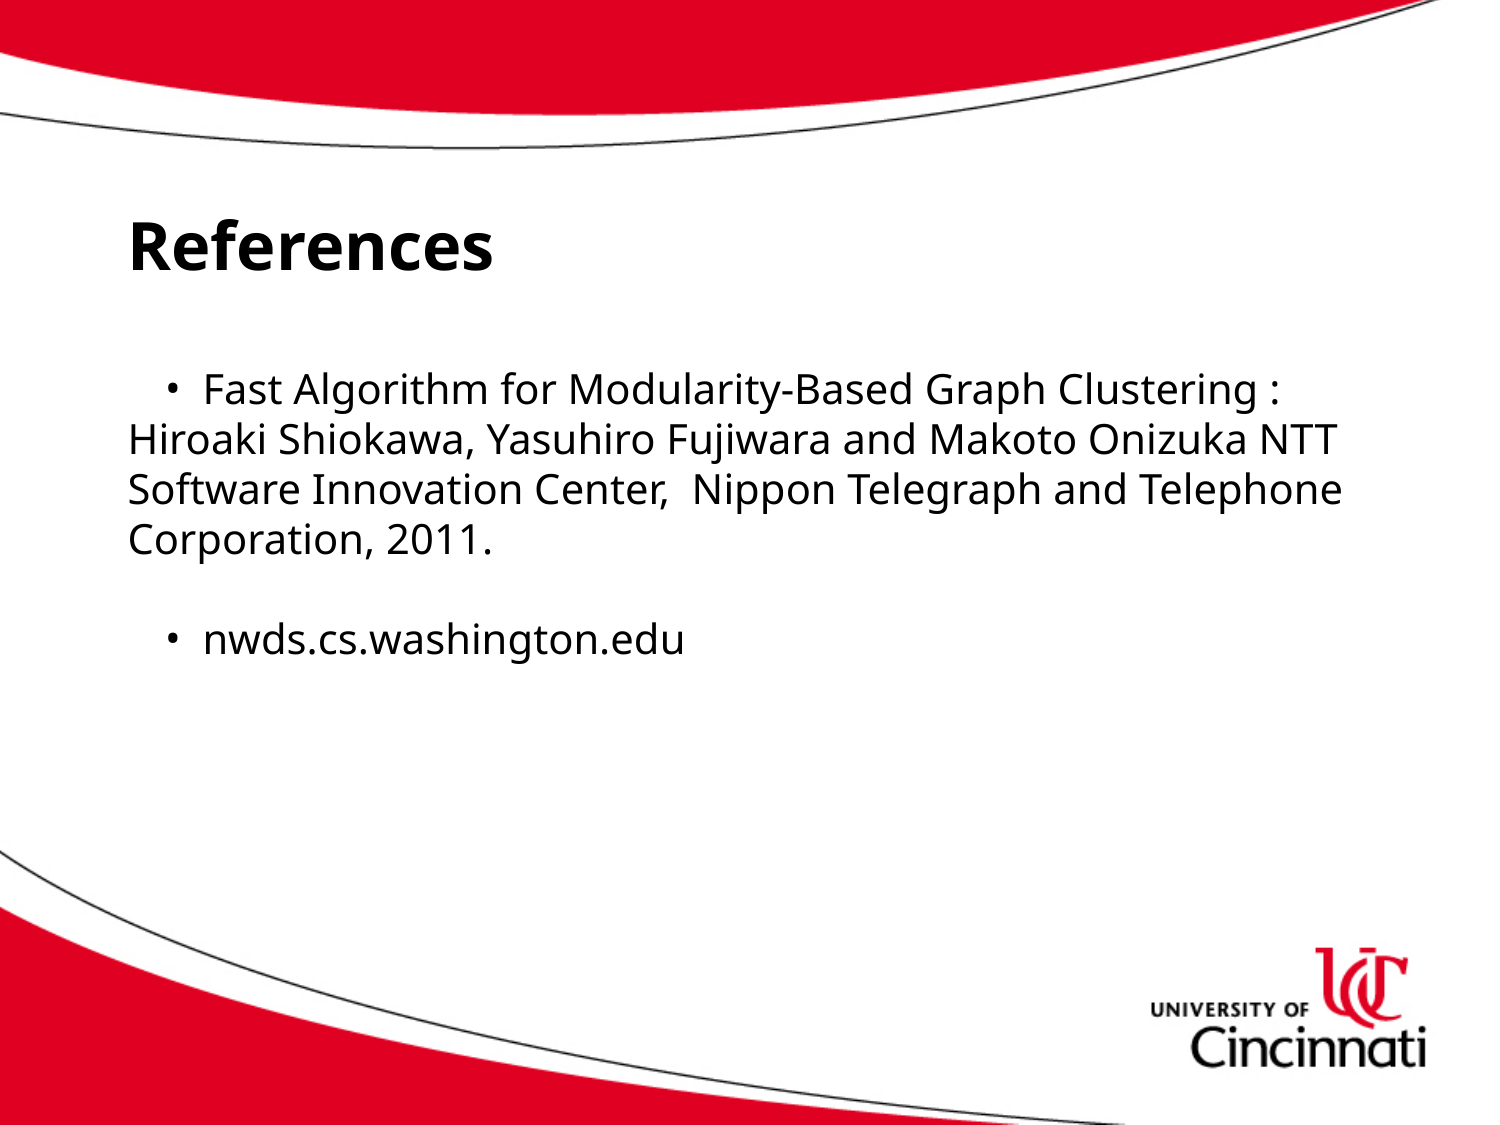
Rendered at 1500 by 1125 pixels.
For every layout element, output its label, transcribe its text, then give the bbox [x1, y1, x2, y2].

list Fast Algorithm for Modularity-Based Graph Clustering : Hiroaki Shiokawa, Yasuhiro Fujiwara and Makoto Onizuka NTT Software Innovation Center, Nippon Telegraph and Telephone Corporation, 2011. nwds.cs.washington.edu [112, 354, 1400, 938]
title References [112, 149, 1400, 338]
picture [0, 840, 1455, 1125]
picture [0, 0, 1500, 160]
